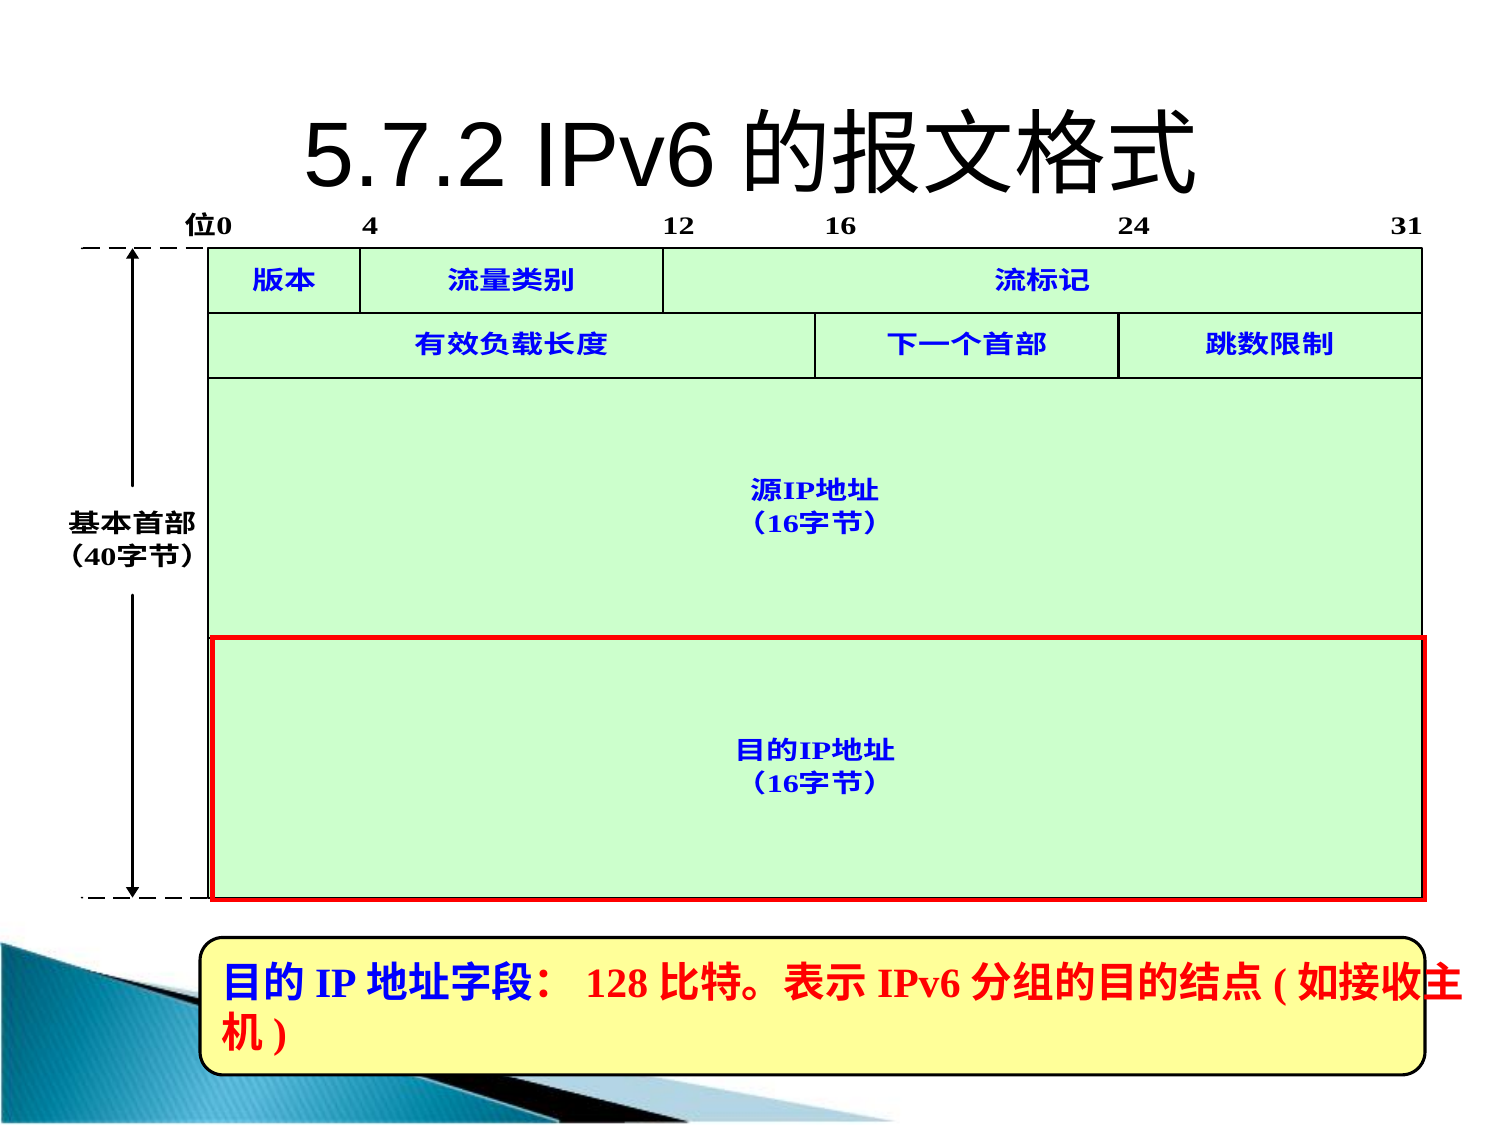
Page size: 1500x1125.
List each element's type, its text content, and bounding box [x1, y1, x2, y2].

text_box 目的IP地址字段：128比特。表示IPv6分组的目的结点(如接收主 机) [200, 937, 1426, 1075]
picture [0, 823, 914, 1125]
text_box 5.7.2 IPv6的报文格式 [289, 87, 1213, 204]
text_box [49, 205, 1426, 901]
